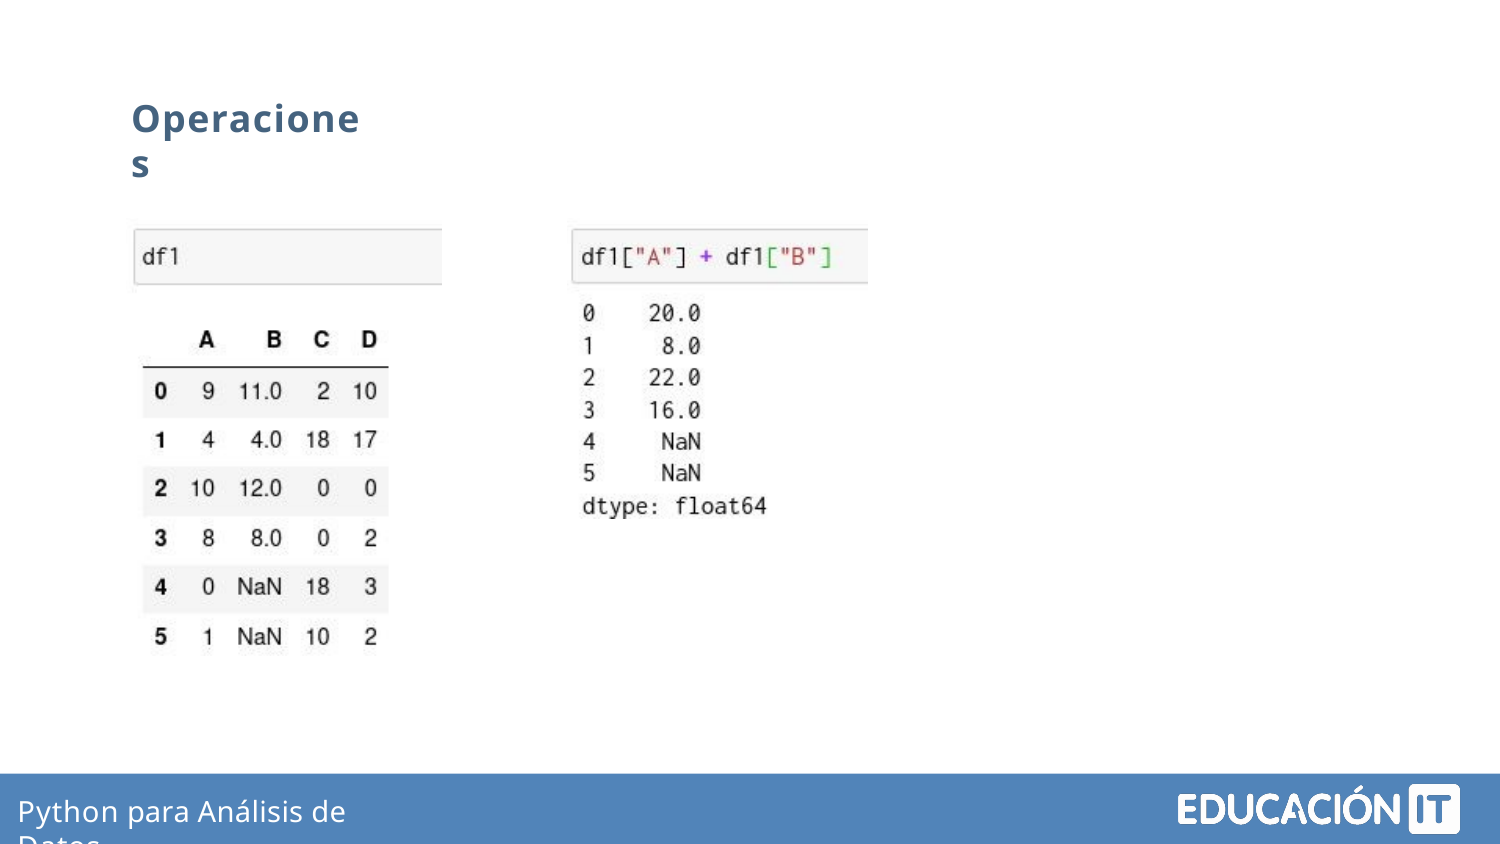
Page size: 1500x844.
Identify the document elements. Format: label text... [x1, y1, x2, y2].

picture [1175, 778, 1463, 840]
footer Python para Análisis de Datos [15, 793, 412, 844]
picture [567, 218, 868, 519]
text_box Operaciones [129, 93, 368, 186]
picture [125, 218, 442, 657]
